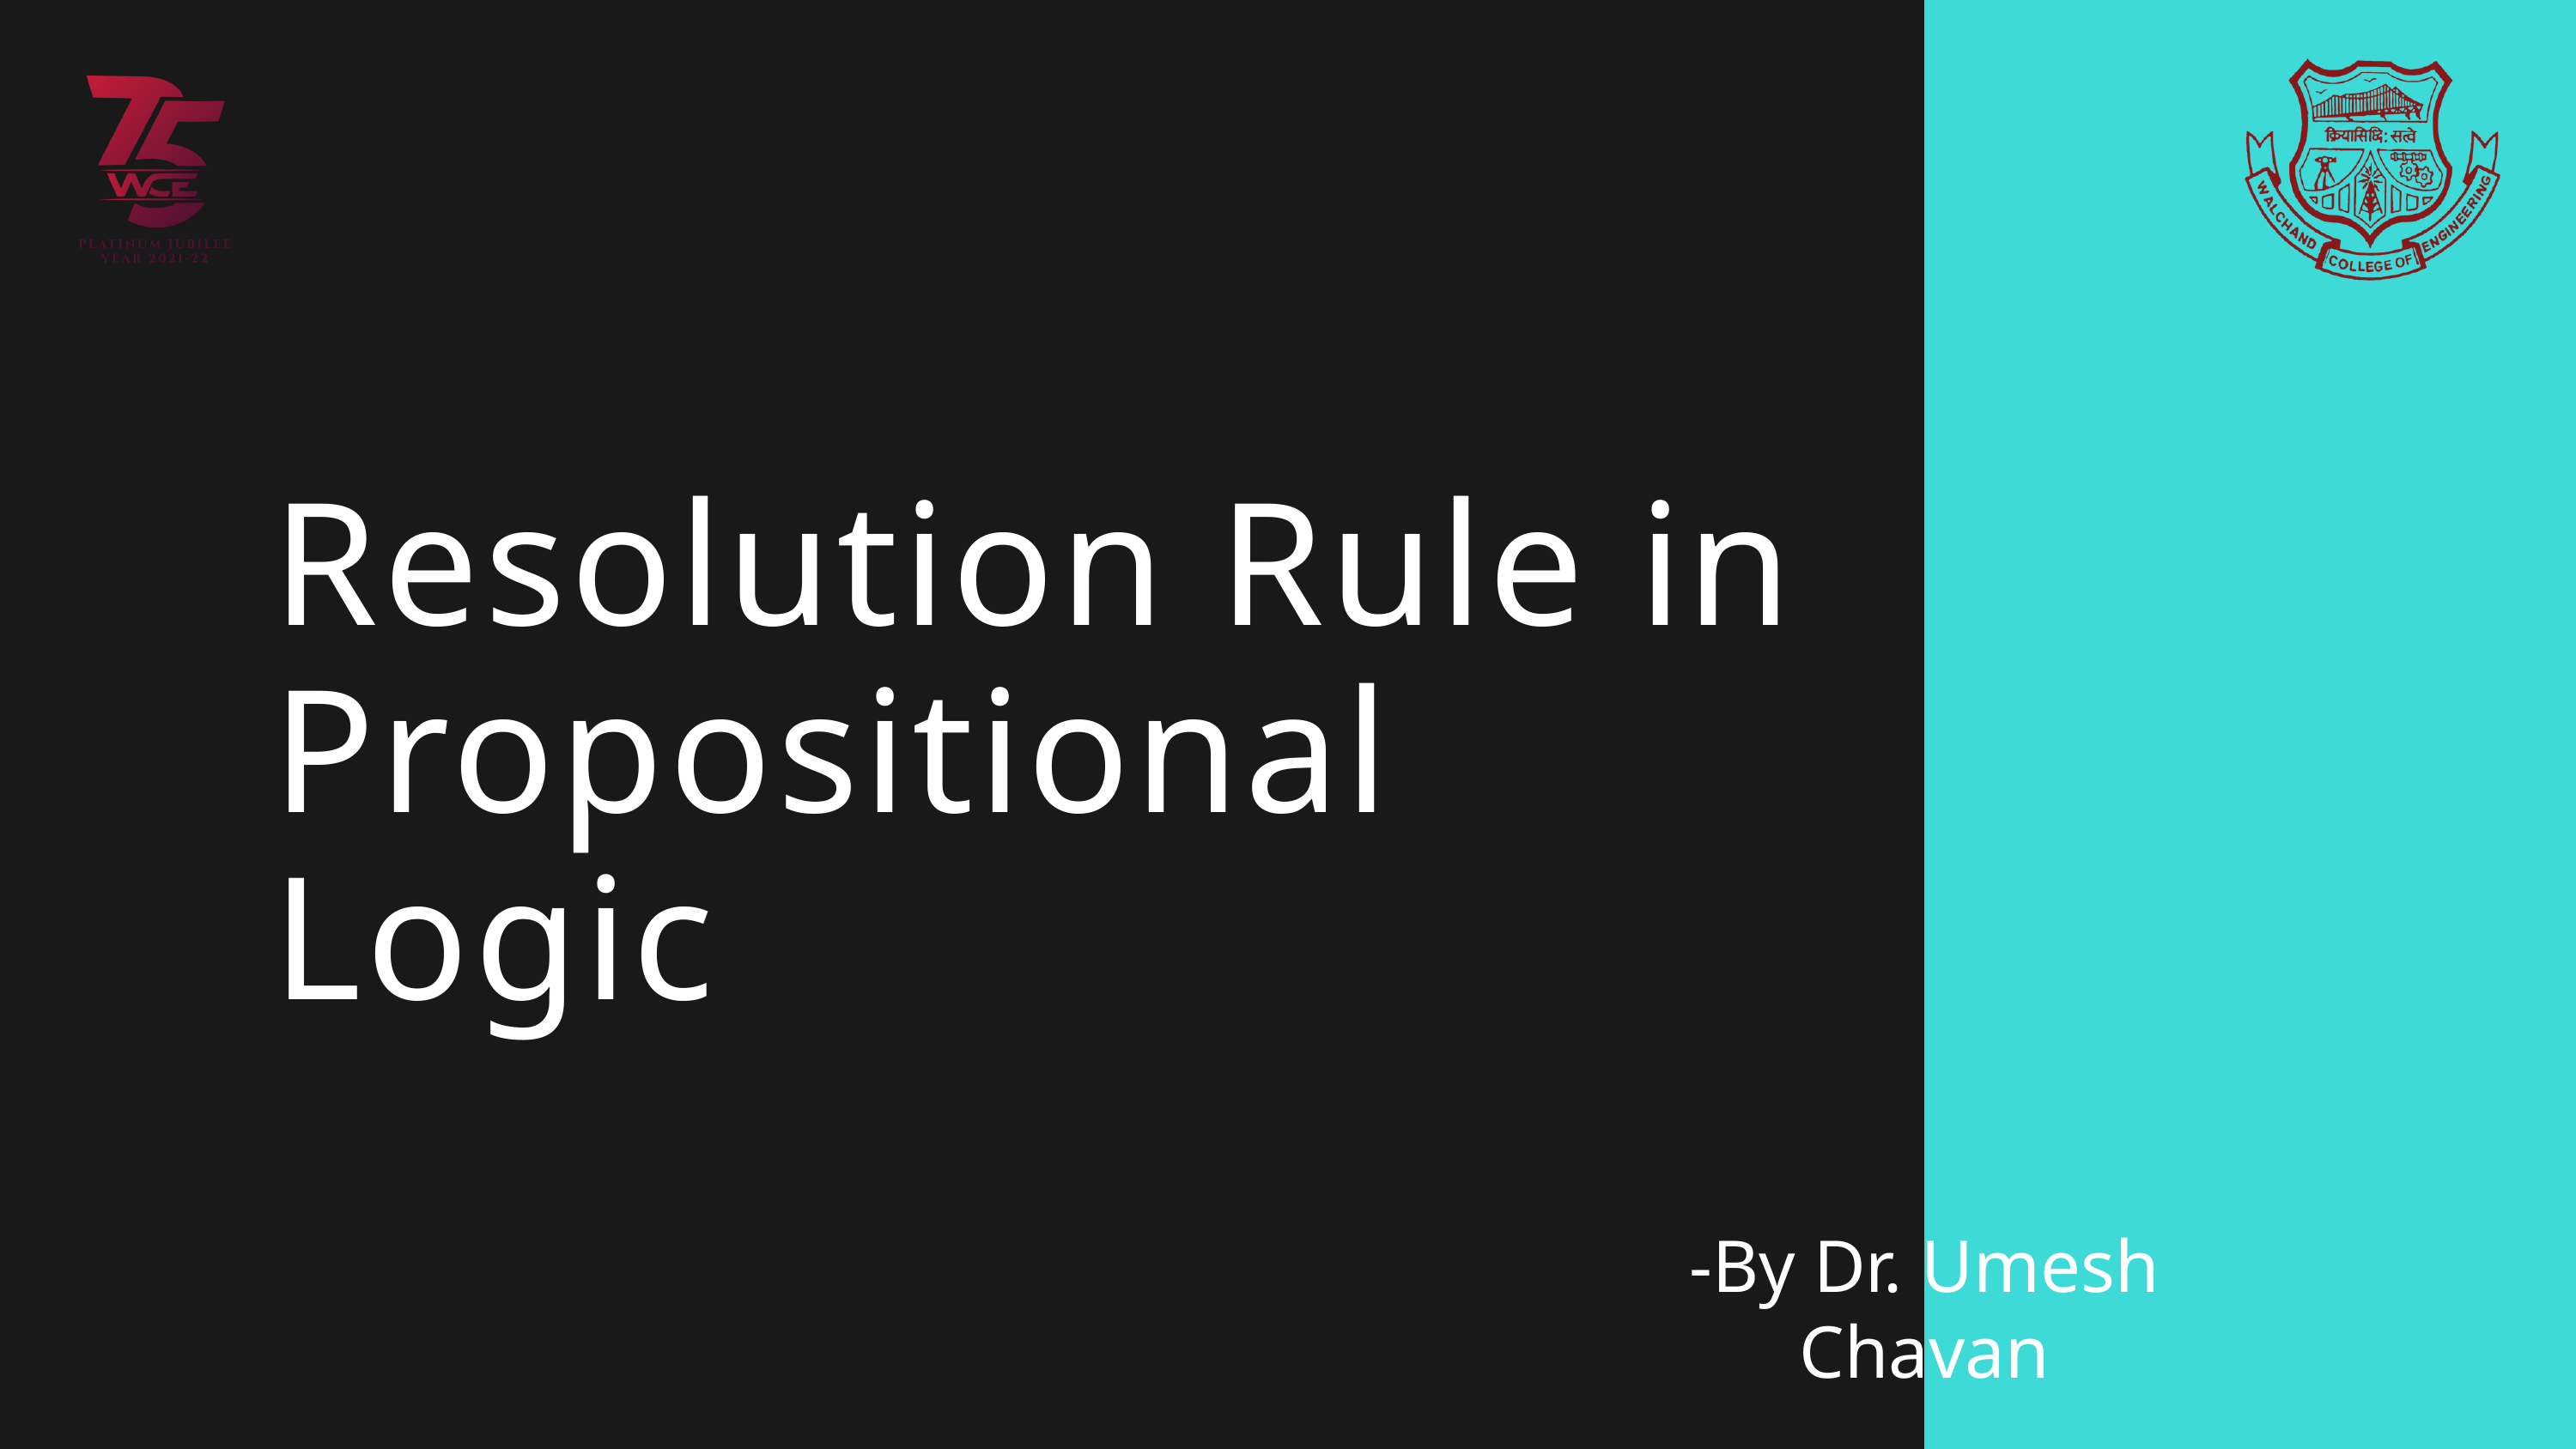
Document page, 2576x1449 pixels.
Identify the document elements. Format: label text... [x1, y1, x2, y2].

text_box Resolution Rule in Propositional Logic [272, 472, 1879, 1034]
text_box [1924, 0, 2576, 1449]
text_box [38, 41, 273, 300]
text_box -By Dr. Umesh Chavan [1564, 1220, 1917, 1392]
